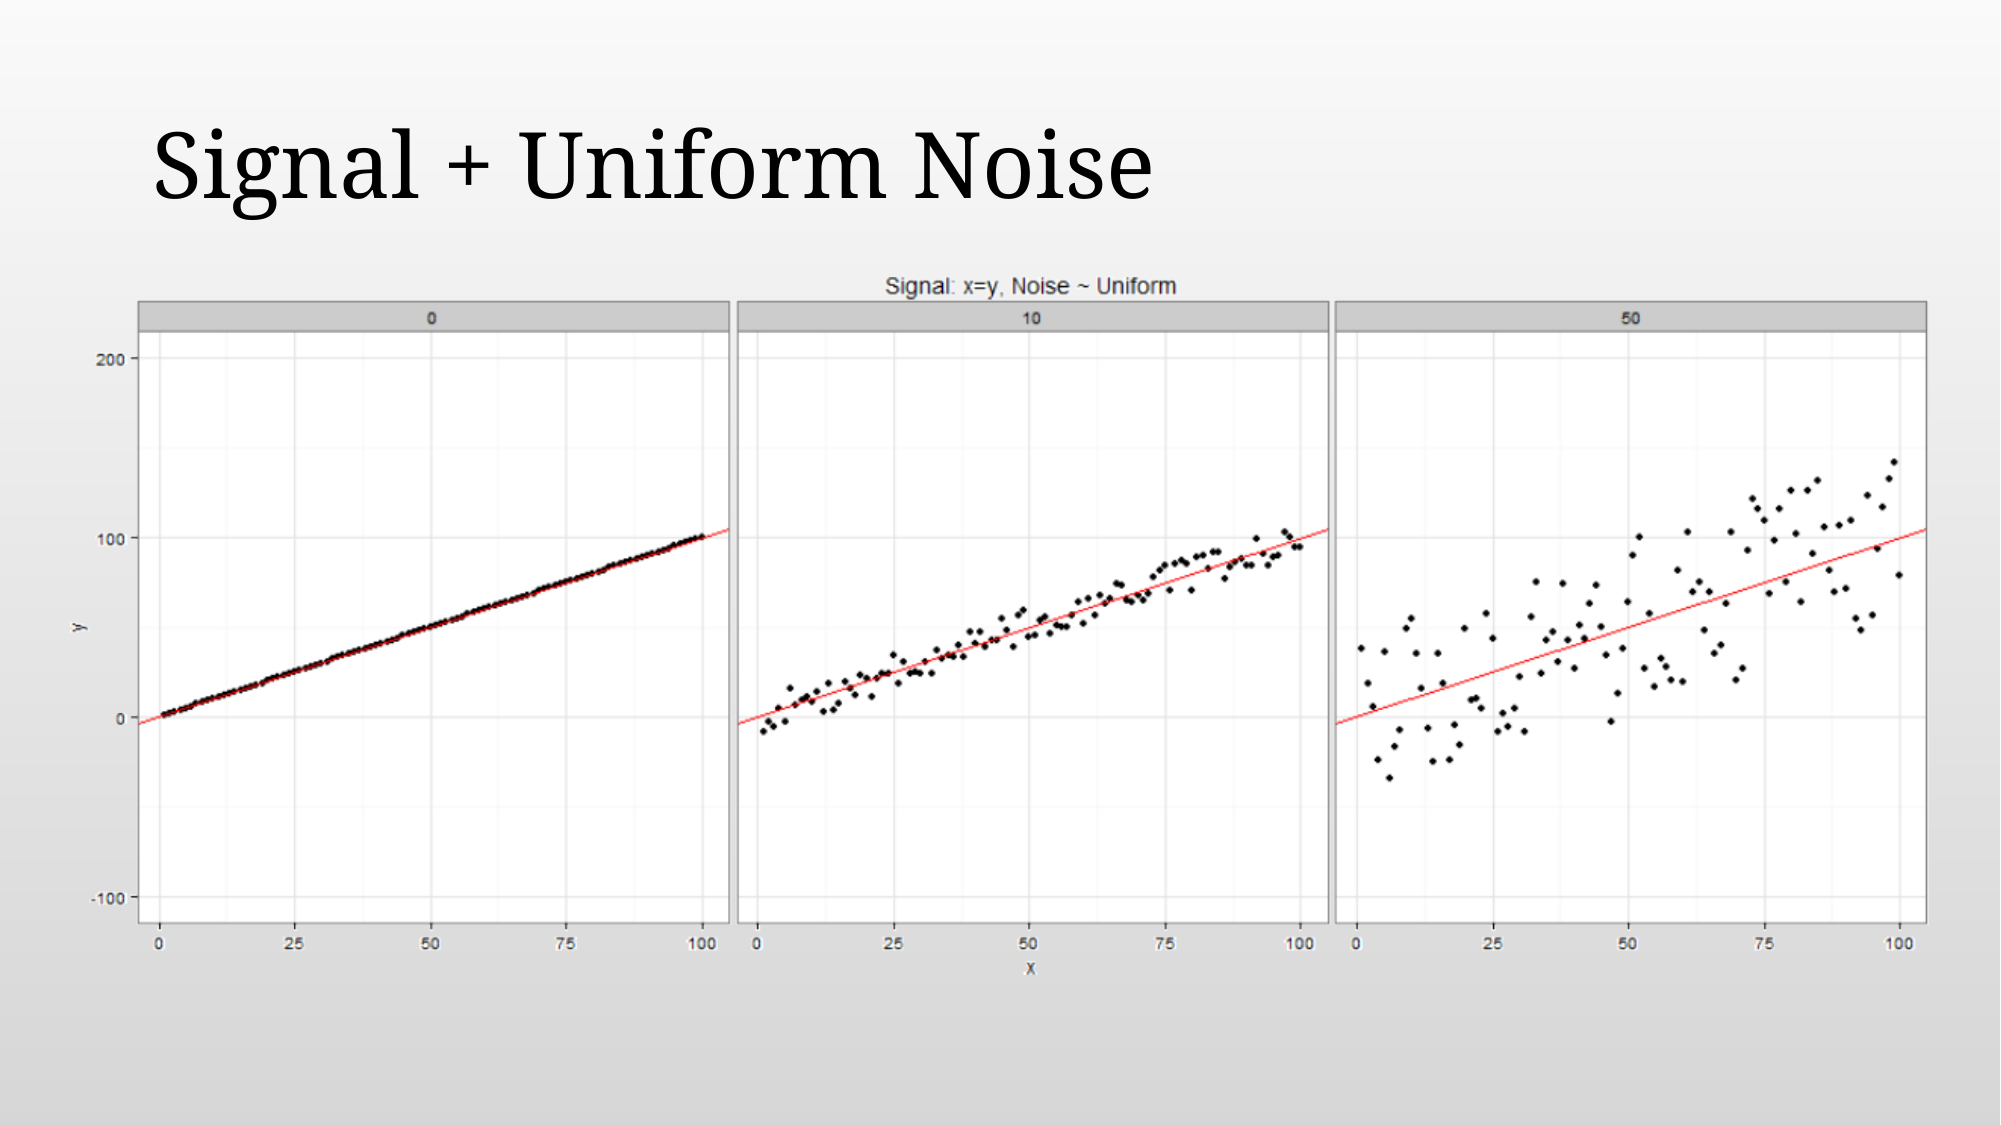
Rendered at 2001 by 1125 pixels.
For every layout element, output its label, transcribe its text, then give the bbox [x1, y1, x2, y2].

title Signal + Uniform Noise [137, 59, 1863, 277]
picture [70, 277, 1929, 975]
